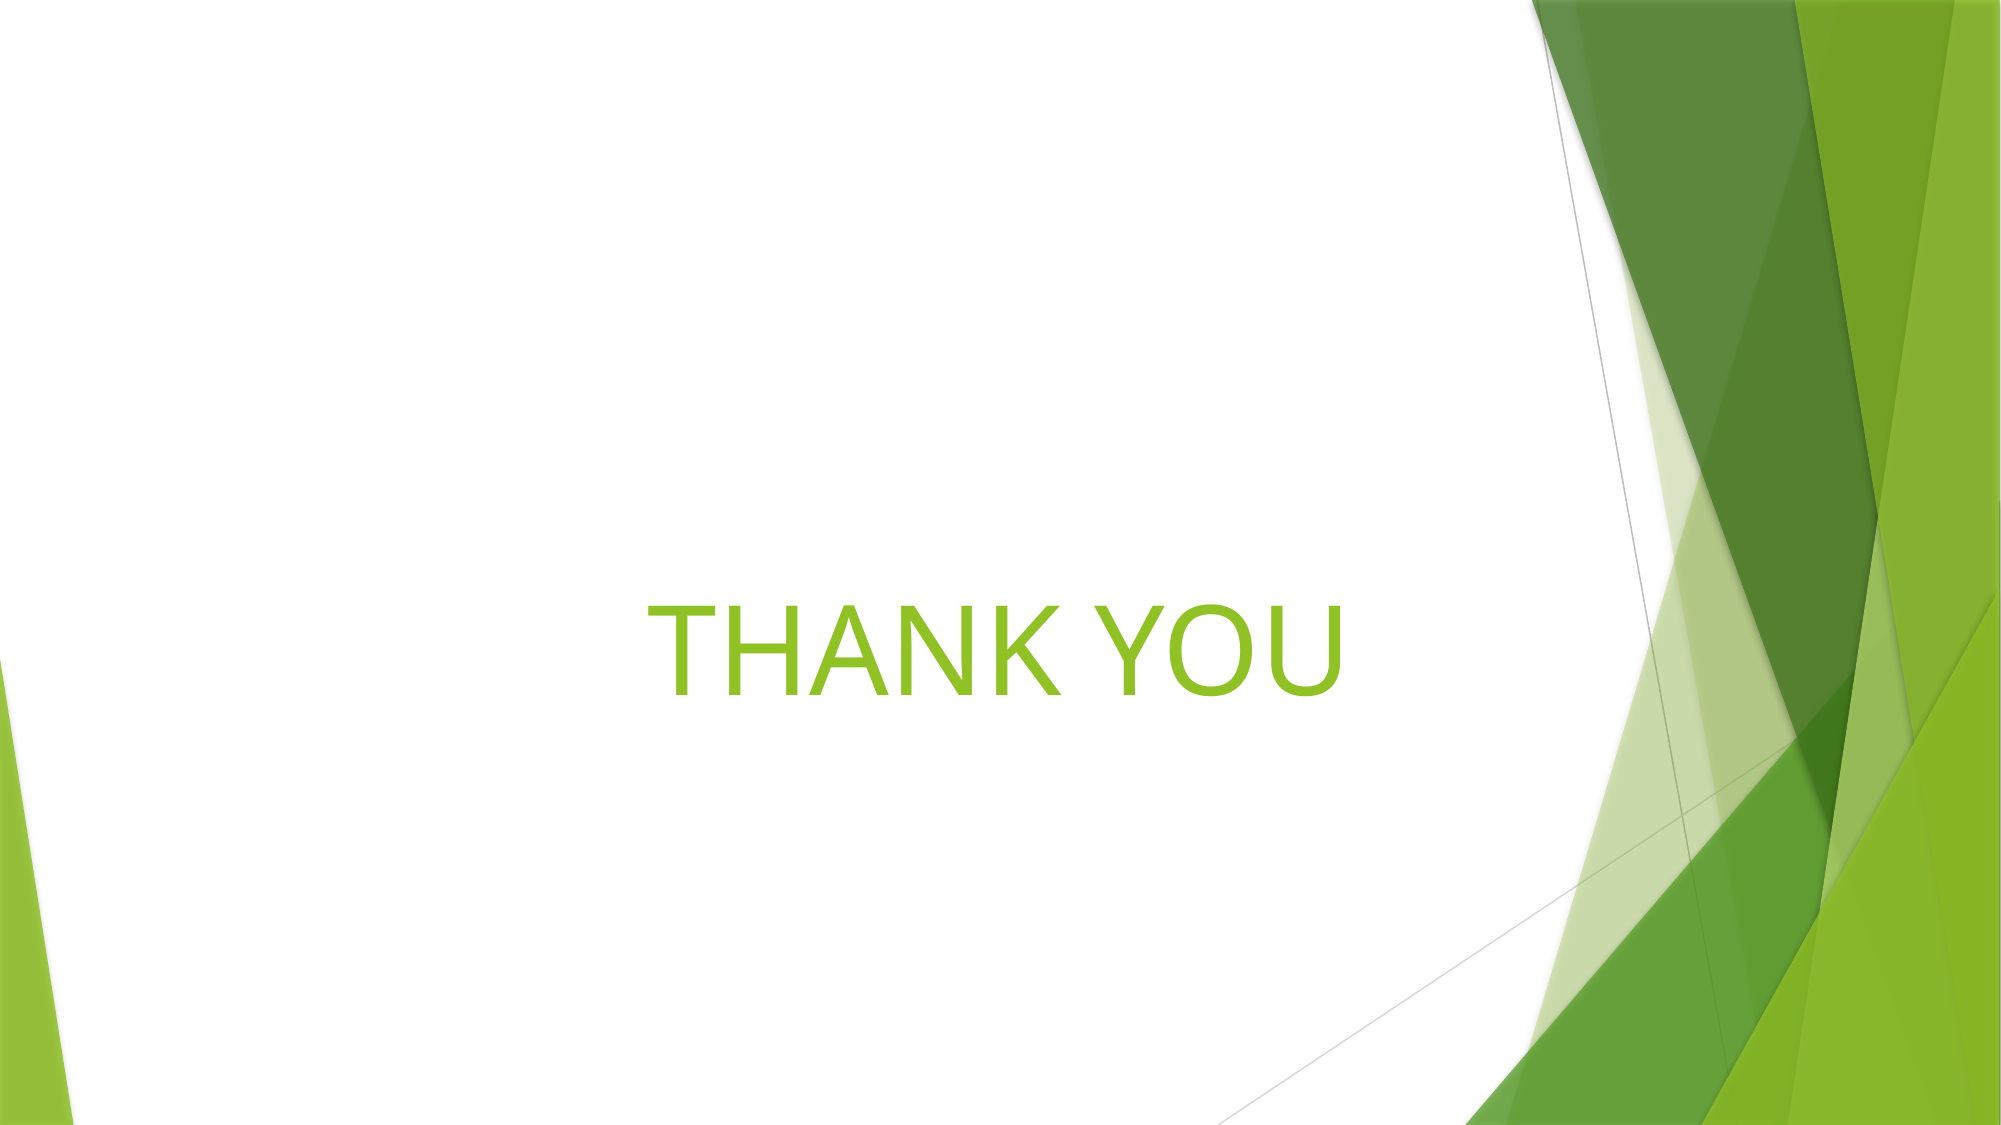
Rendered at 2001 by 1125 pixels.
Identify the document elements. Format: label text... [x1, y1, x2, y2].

title THANK YOU [294, 562, 1706, 780]
list [111, 354, 1522, 992]
